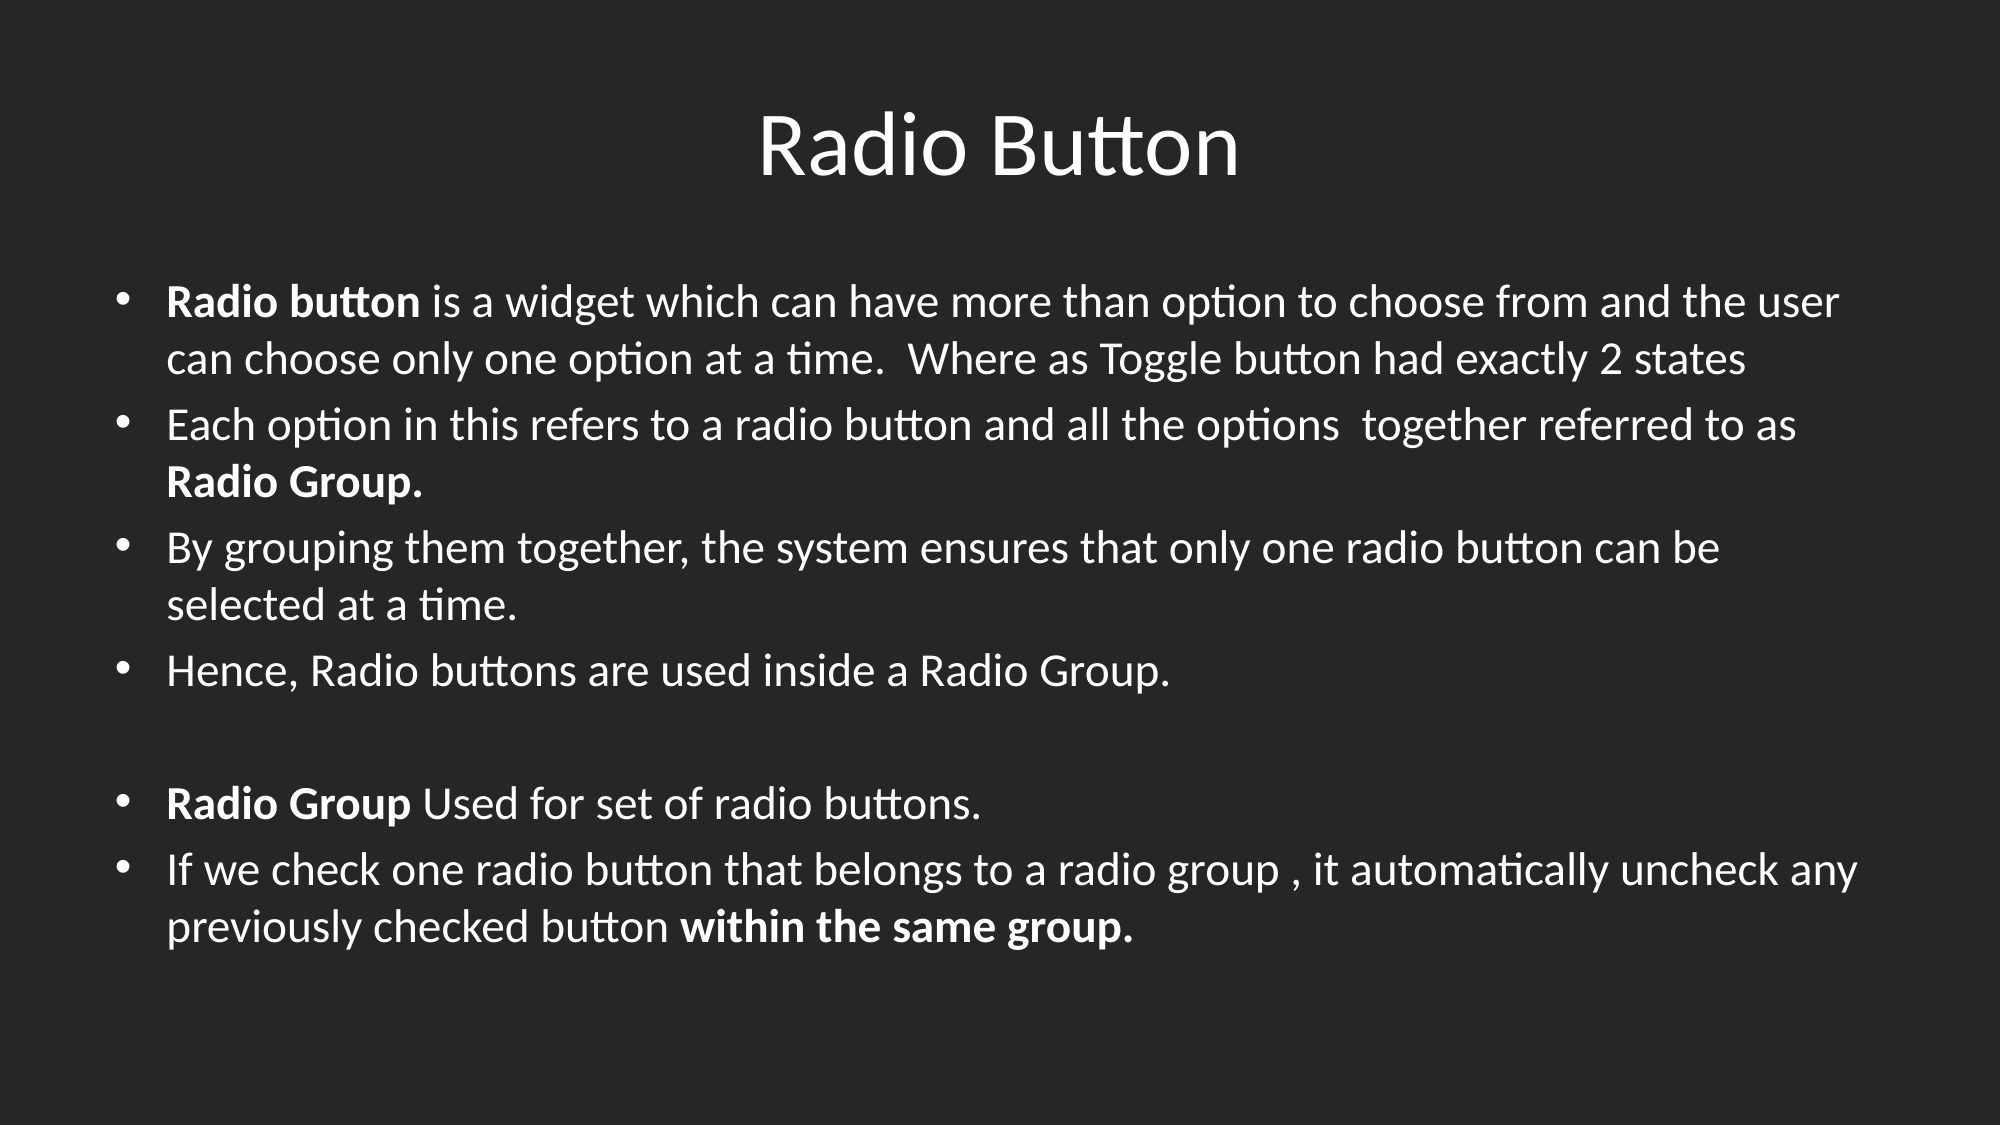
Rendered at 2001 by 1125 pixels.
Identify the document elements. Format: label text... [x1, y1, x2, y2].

title Radio Button [99, 45, 1900, 233]
list Radio button is a widget which can have more than option to choose from and the user can choose only one option at a time. Where as Toggle button had exactly 2 states Each option in this refers to a radio button and all the options together referred to as Radio Group. By grouping them together, the system ensures that only one radio button can be selected at a time. Hence, Radio buttons are used inside a Radio Group. Radio Group Used for set of radio buttons. If we check one radio button that belongs to a radio group , it automatically uncheck any previously checked button within the same group. [99, 262, 1900, 1005]
